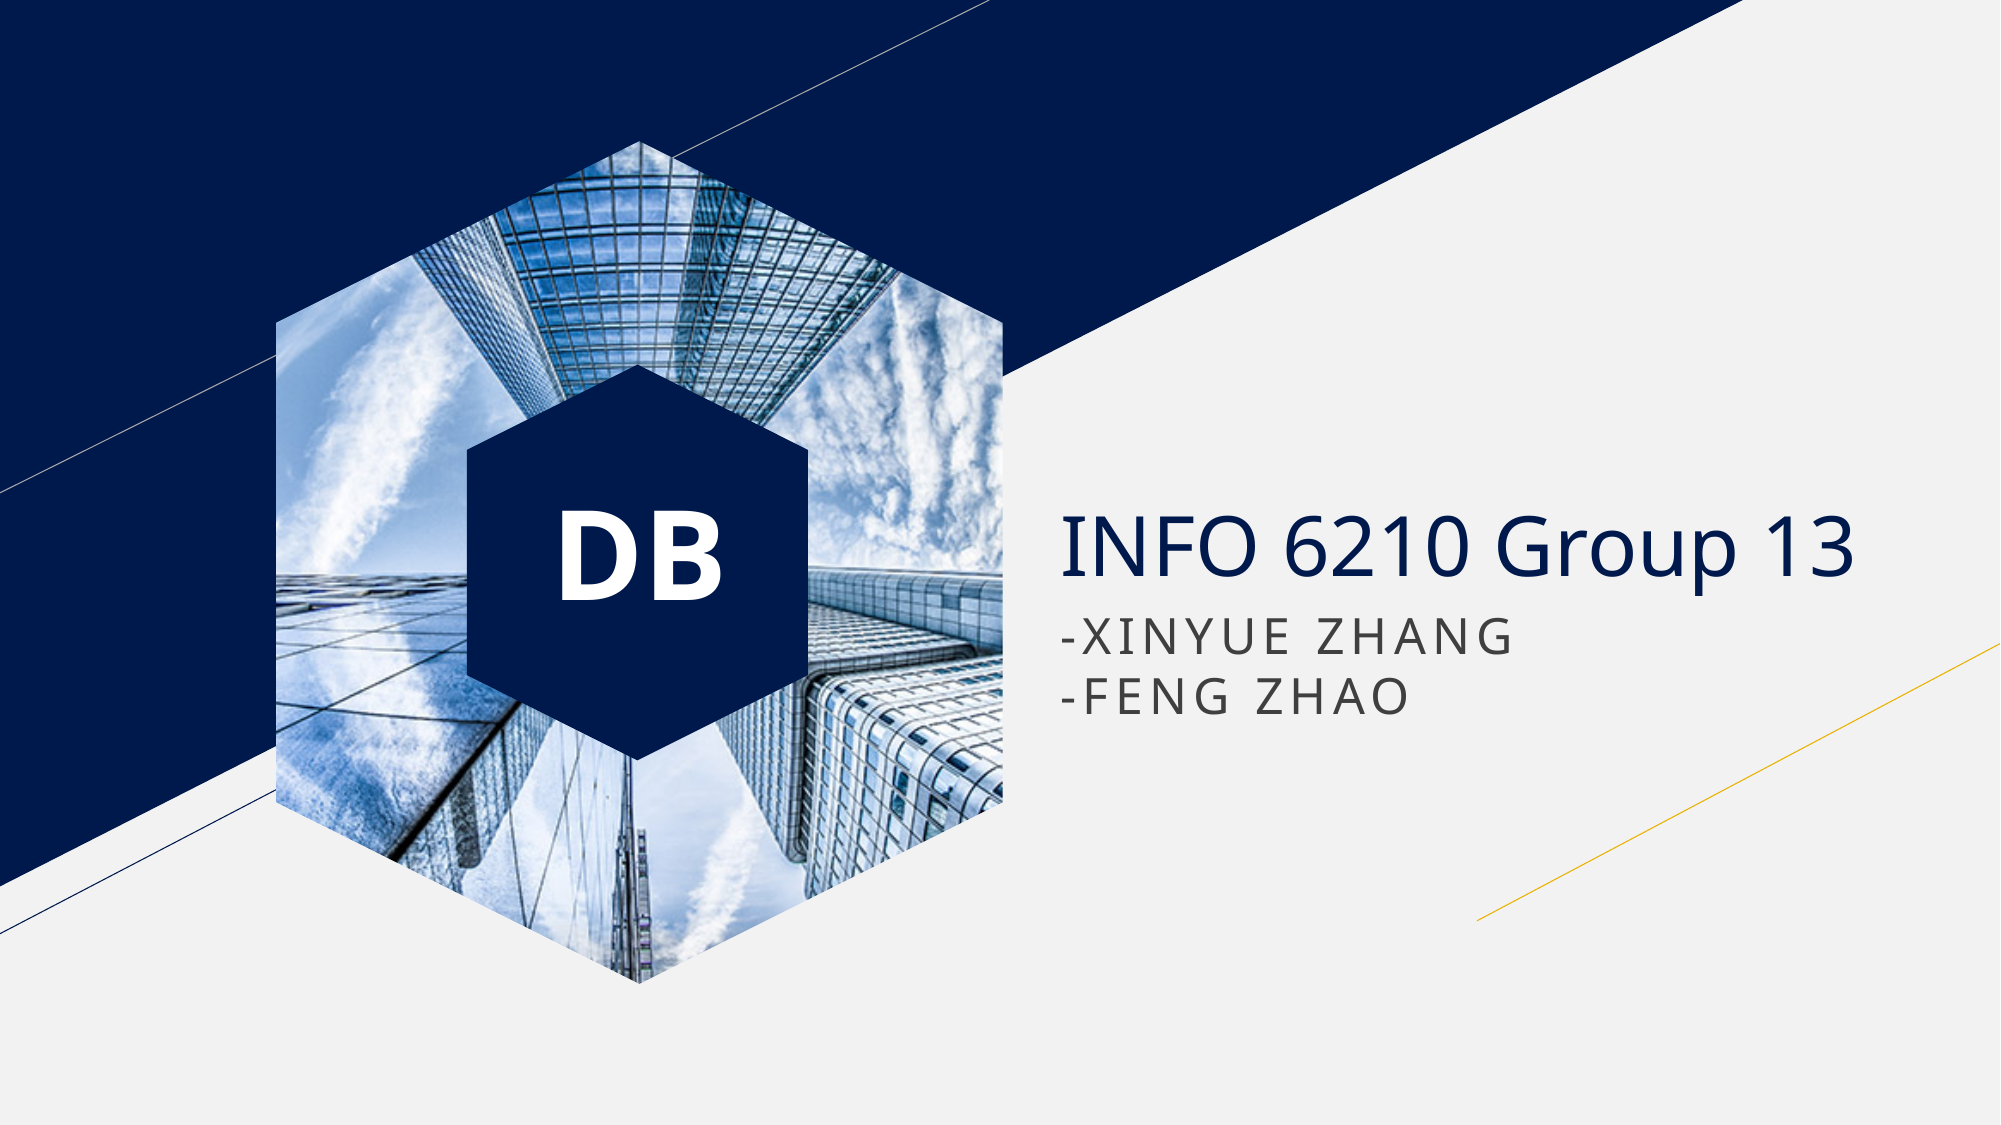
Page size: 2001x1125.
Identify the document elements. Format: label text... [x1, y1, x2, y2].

title INFO 6210 Group 13 [1045, 329, 1930, 595]
subtitle -XINYUE ZHANG -FENG ZHAO [1045, 597, 1843, 804]
picture [276, 141, 1003, 984]
